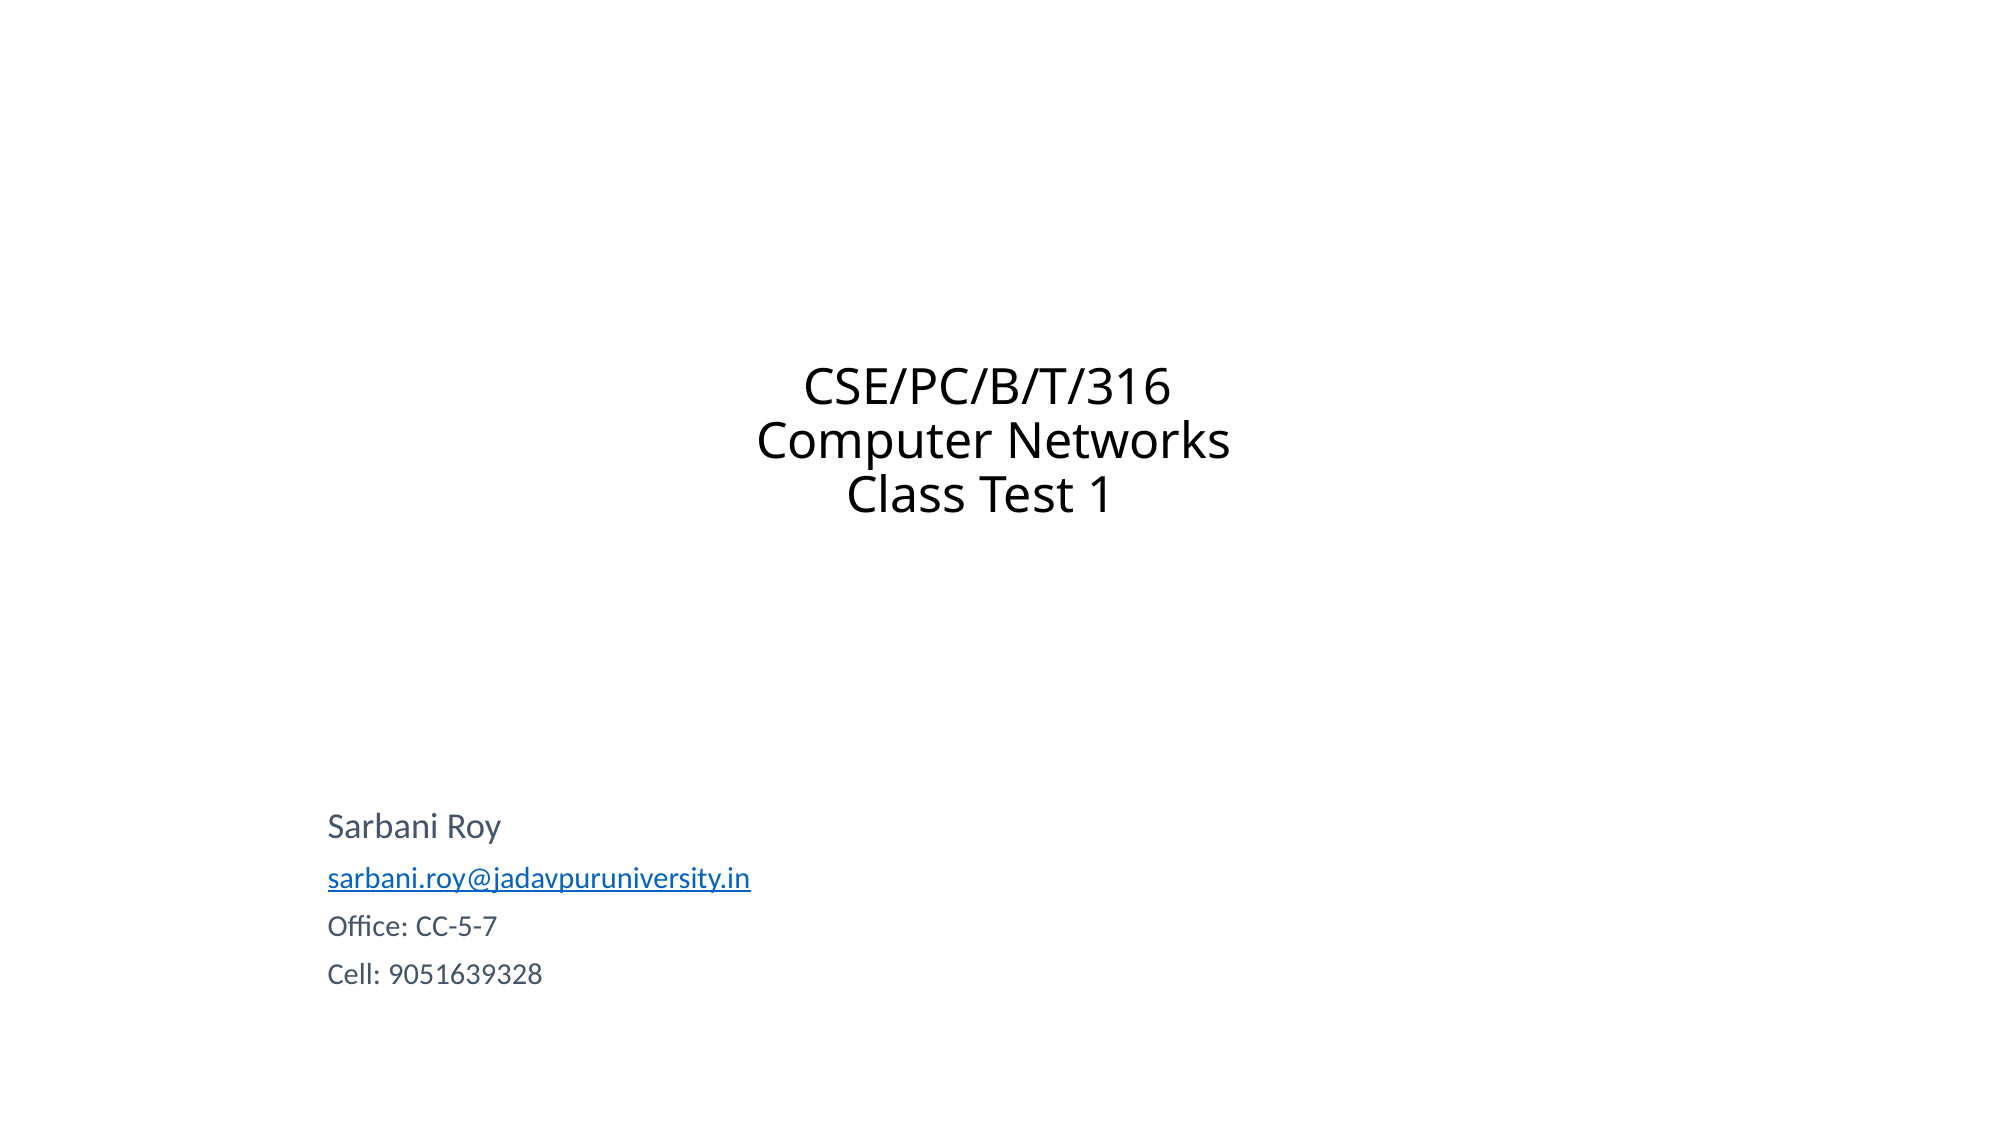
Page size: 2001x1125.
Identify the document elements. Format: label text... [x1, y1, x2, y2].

title CSE/PC/B/T/316 Computer Networks Class Test 1 [249, 349, 1725, 591]
subtitle Sarbani Roy sarbani.roy@jadavpuruniversity.in Office: CC-5-7 Cell: 9051639328 [312, 800, 1363, 1000]
